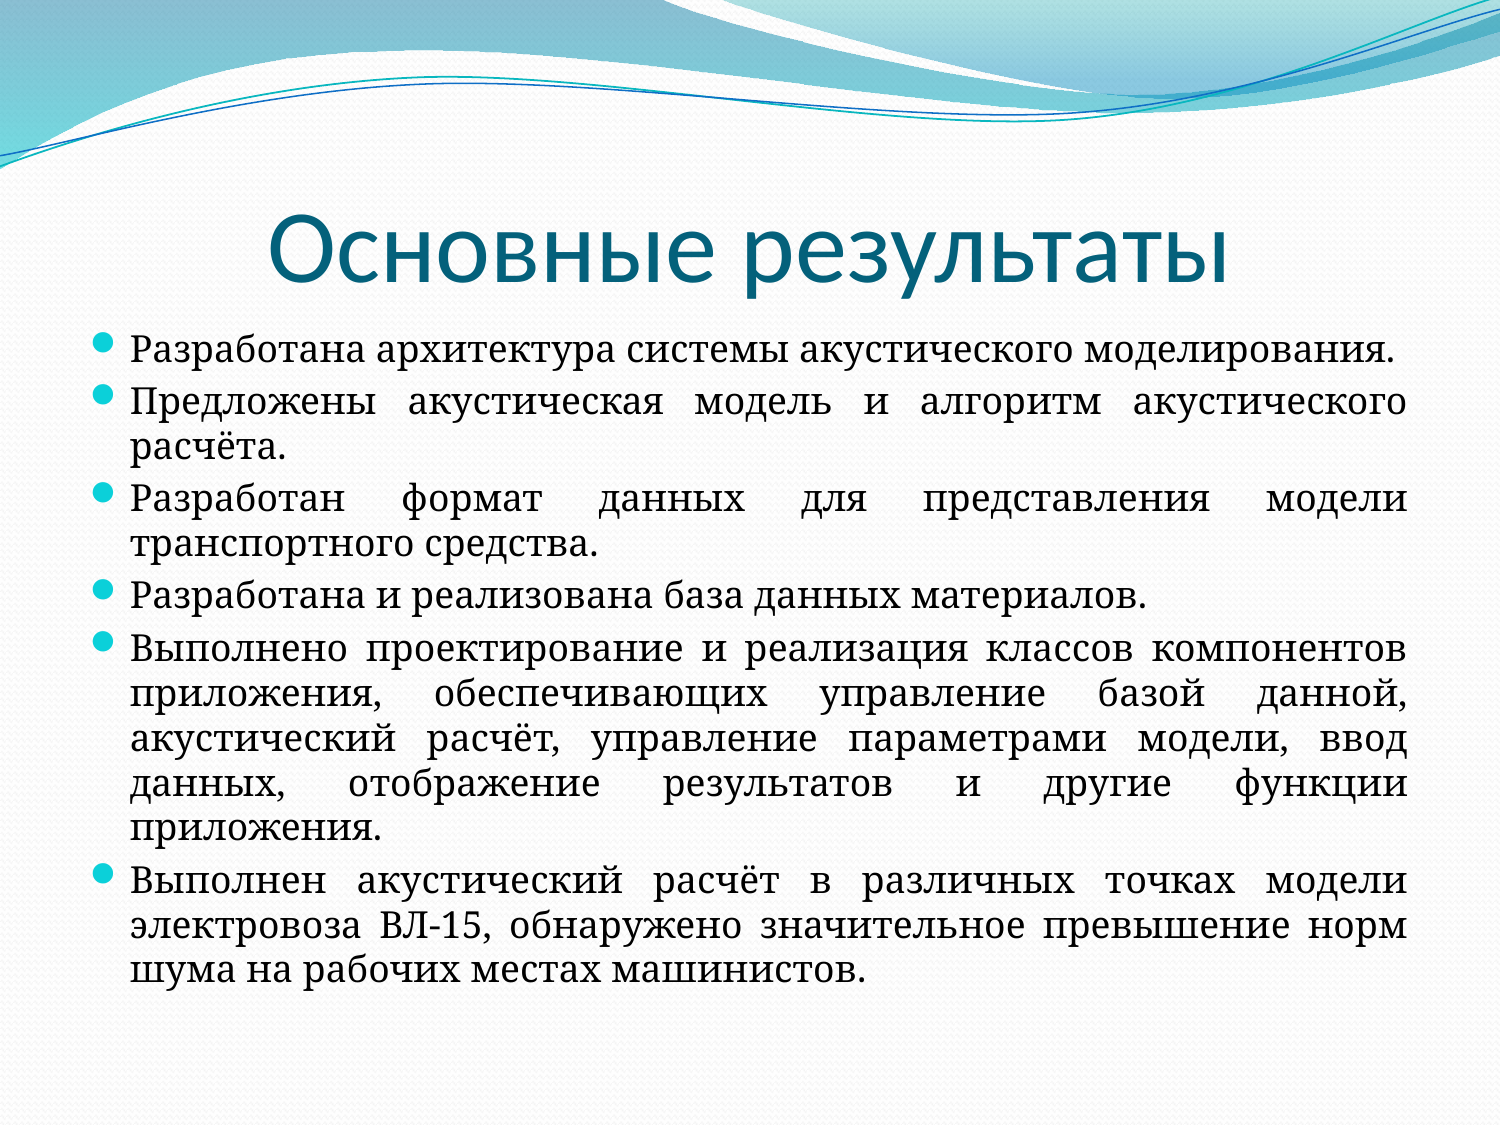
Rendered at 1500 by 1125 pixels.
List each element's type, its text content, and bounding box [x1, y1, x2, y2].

title Основные результаты [75, 115, 1425, 303]
list Разработана архитектура системы акустического моделирования. Предложены акустическая модель и алгоритм акустического расчёта. Разработан формат данных для представления модели транспортного средства. Разработана и реализована база данных материалов. Выполнено проектирование и реализация классов компонентов приложения, обеспечивающих управление базой данной, акустический расчёт, управление параметрами модели, ввод данных, отображение результатов и другие функции приложения. Выполнен акустический расчёт в различных точках модели электровоза ВЛ-15, обнаружено значительное превышение норм шума на рабочих местах машинистов. [75, 317, 1425, 1038]
